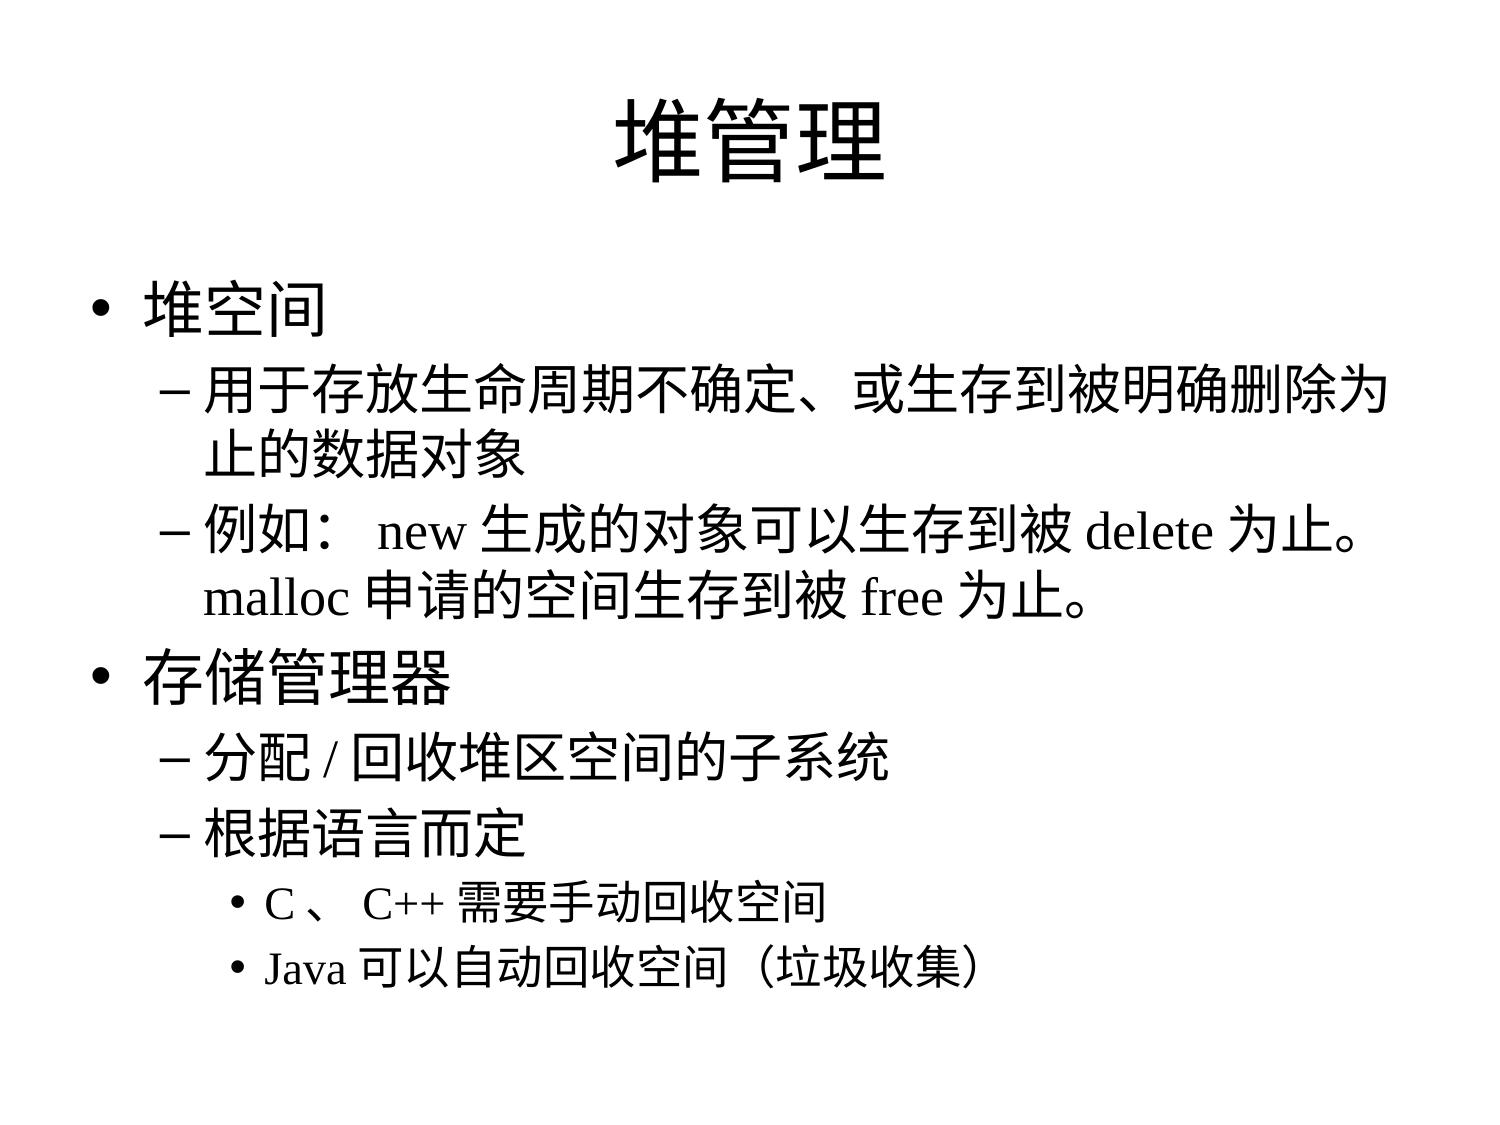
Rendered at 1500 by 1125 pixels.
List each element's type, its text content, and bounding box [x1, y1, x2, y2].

list 堆空间 用于存放生命周期不确定、或生存到被明确删除为止的数据对象 例如：new生成的对象可以生存到被delete为止。malloc申请的空间生存到被free为止。 存储管理器 分配/回收堆区空间的子系统 根据语言而定 C、C++需要手动回收空间 Java可以自动回收空间（垃圾收集） [75, 262, 1425, 1005]
title 堆管理 [75, 45, 1425, 233]
